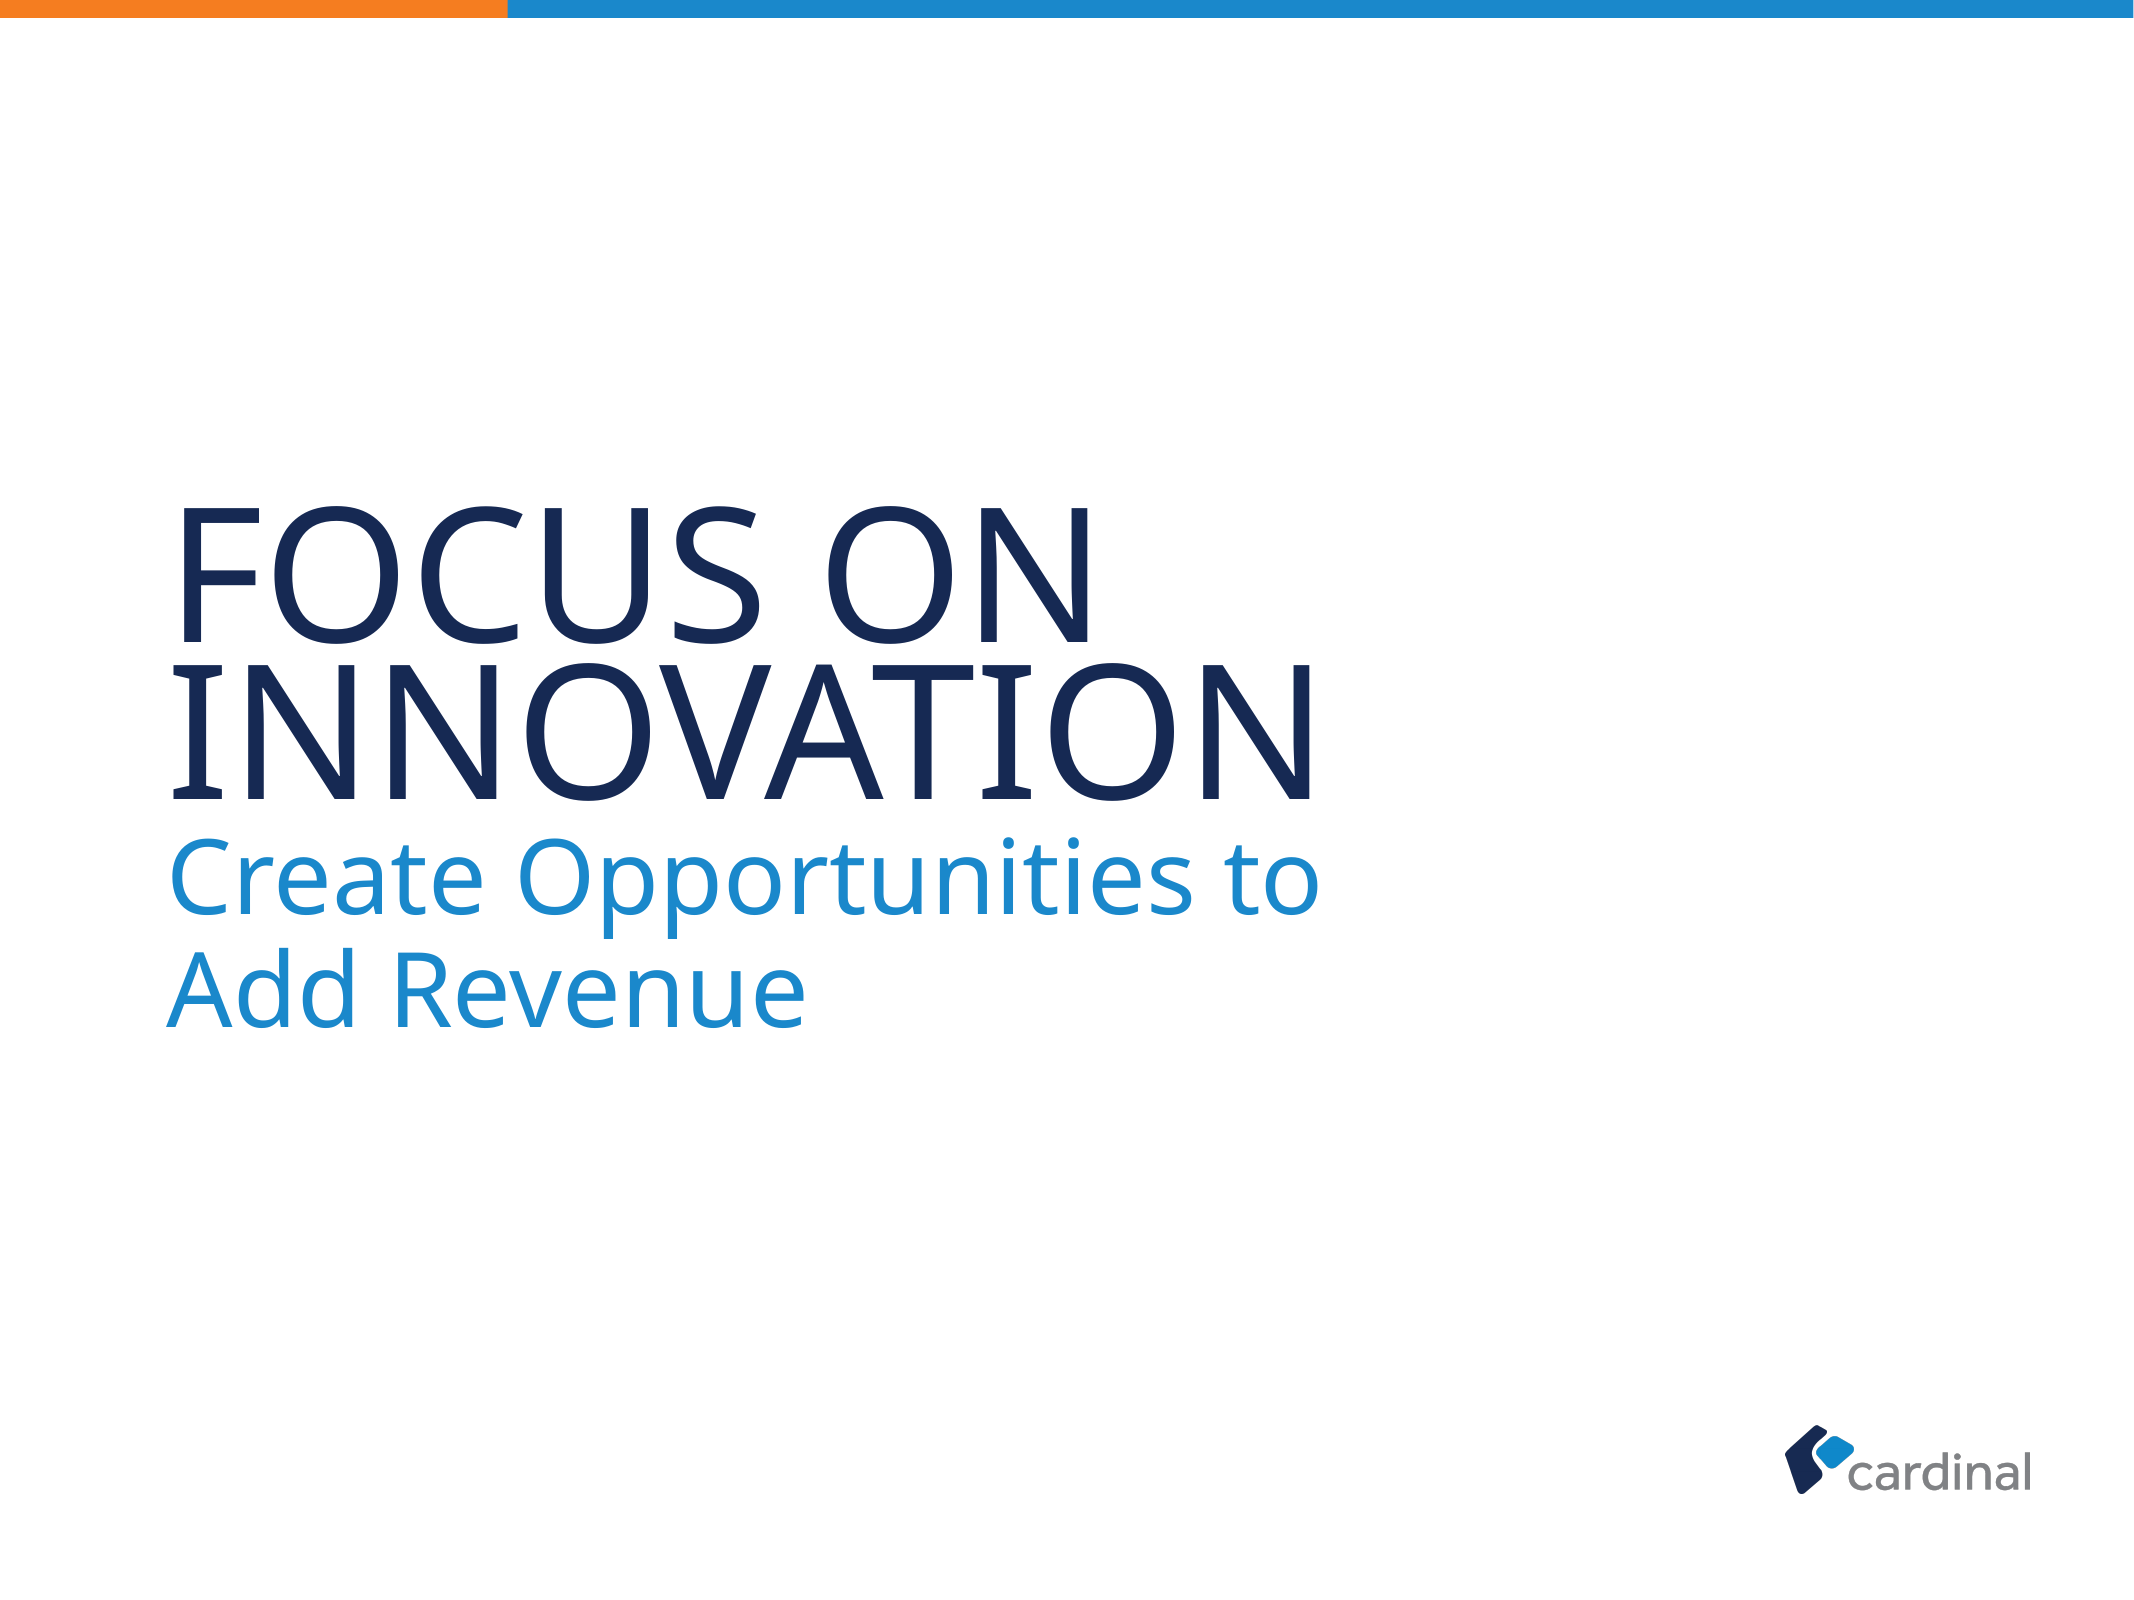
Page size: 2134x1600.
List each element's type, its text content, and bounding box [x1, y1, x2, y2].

title Focus on Innovation [166, 65, 2099, 832]
picture [1785, 1425, 2030, 1494]
list Create Opportunities to Add Revenue [166, 824, 1508, 1475]
